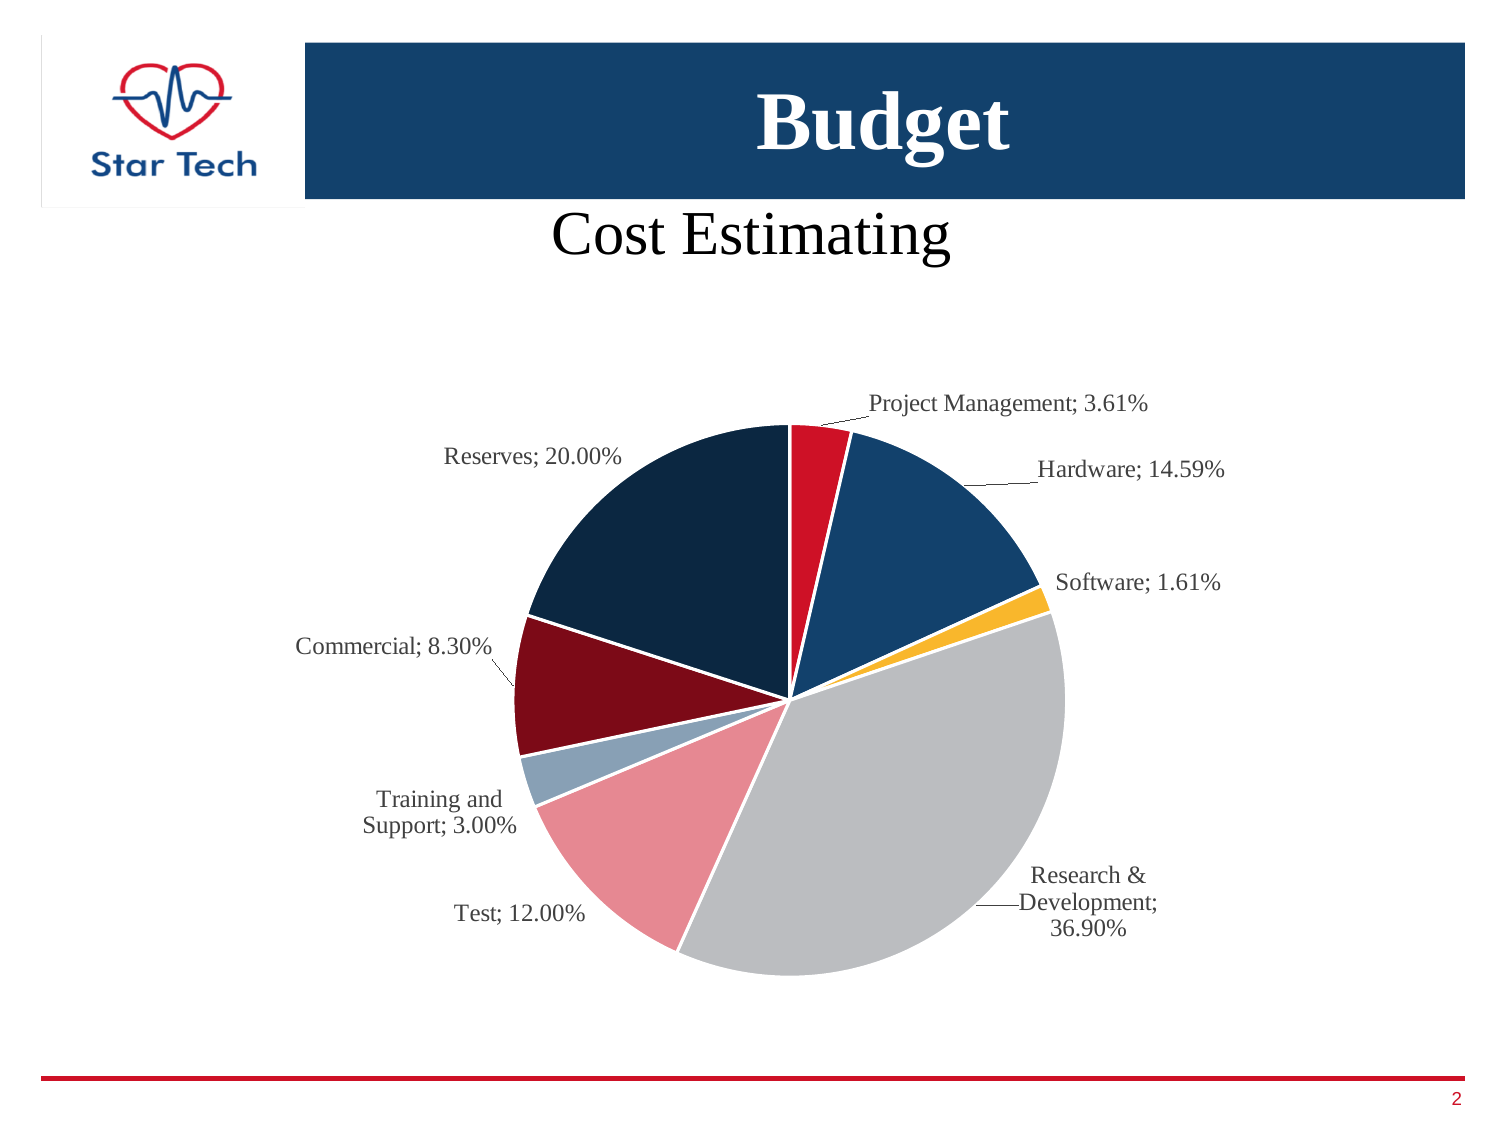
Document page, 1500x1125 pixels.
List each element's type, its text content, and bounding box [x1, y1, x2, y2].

title Budget [304, 70, 1463, 175]
chart [202, 307, 1302, 1076]
slide_number 2 [1421, 1080, 1463, 1116]
list Cost Estimating [41, 208, 1463, 288]
picture [41, 35, 305, 208]
